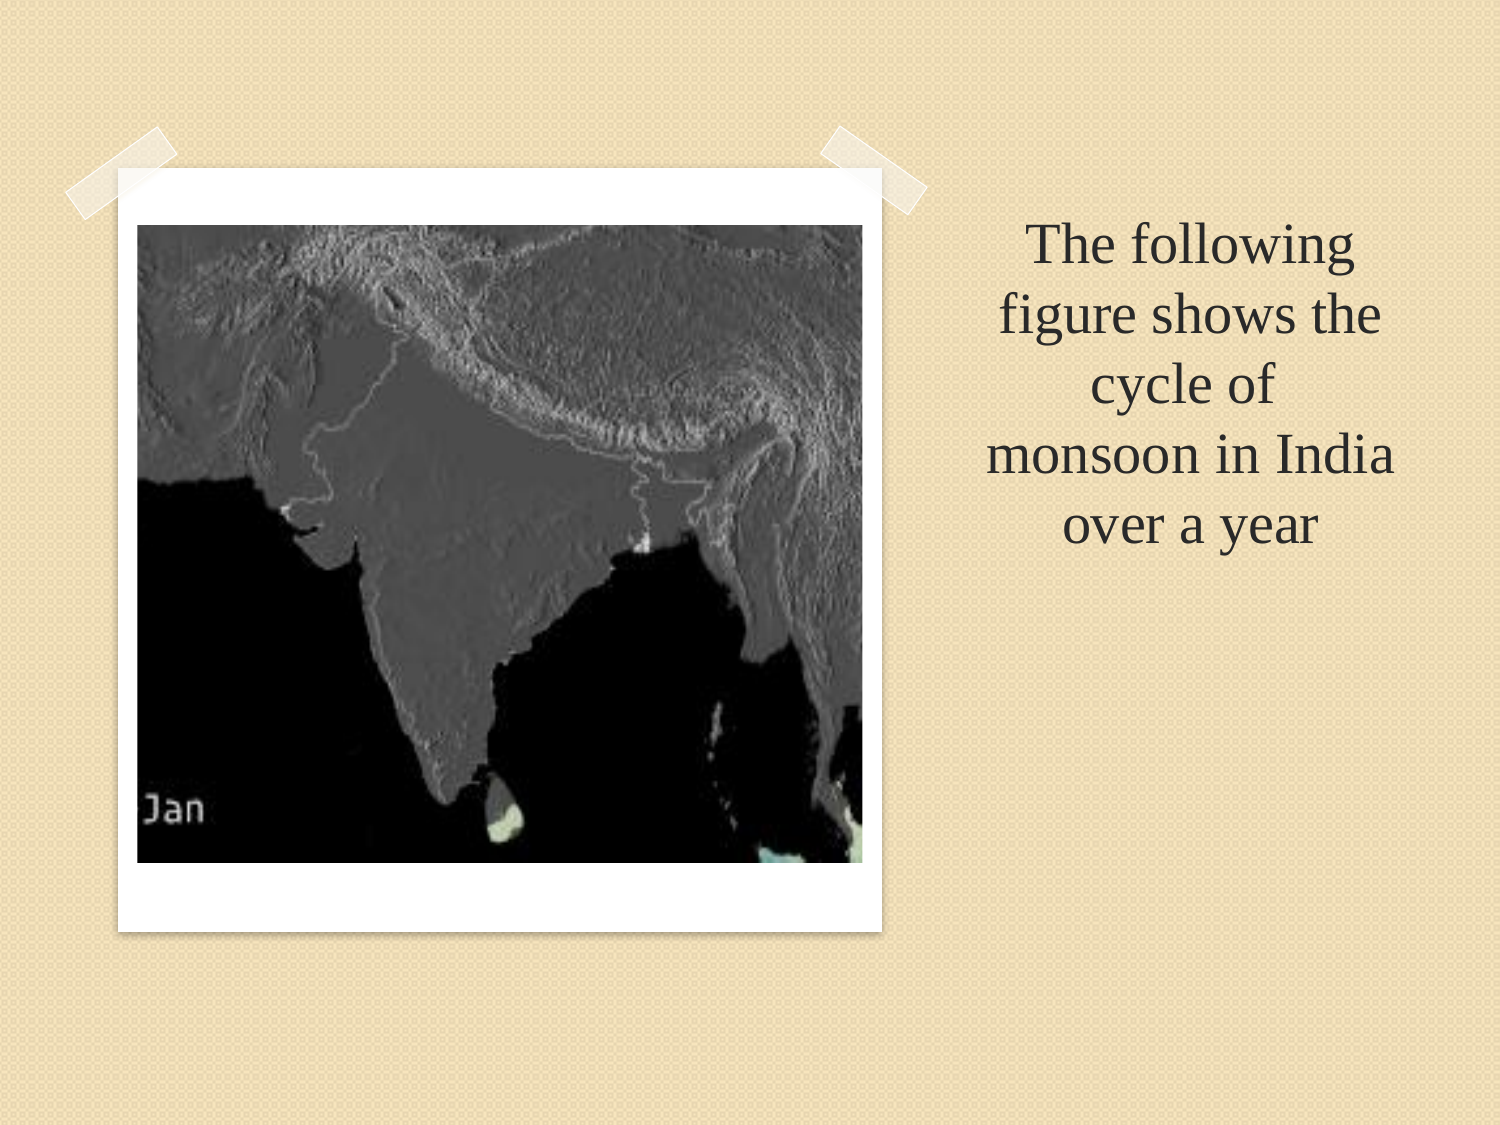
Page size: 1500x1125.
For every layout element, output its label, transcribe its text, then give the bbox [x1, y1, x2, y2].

picture [137, 224, 863, 863]
title The following figure shows the cycle of monsoon in India over a year [965, 174, 1416, 563]
